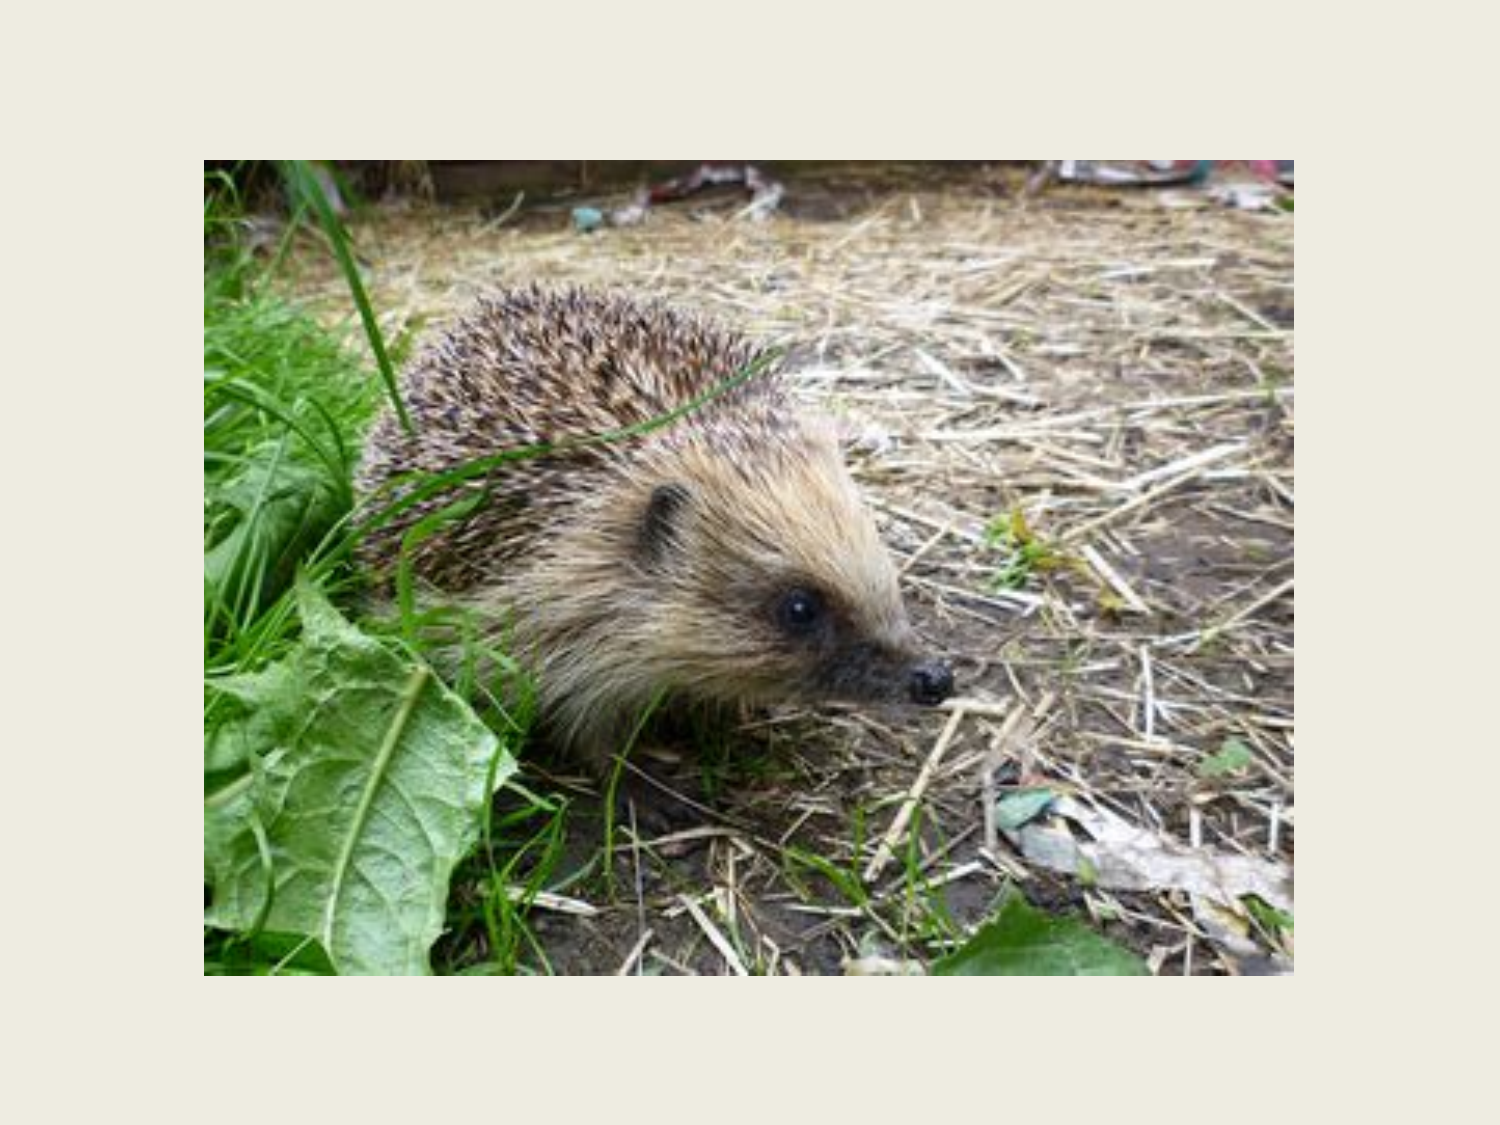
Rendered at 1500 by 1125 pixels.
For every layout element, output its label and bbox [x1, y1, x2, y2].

picture [204, 160, 1294, 977]
